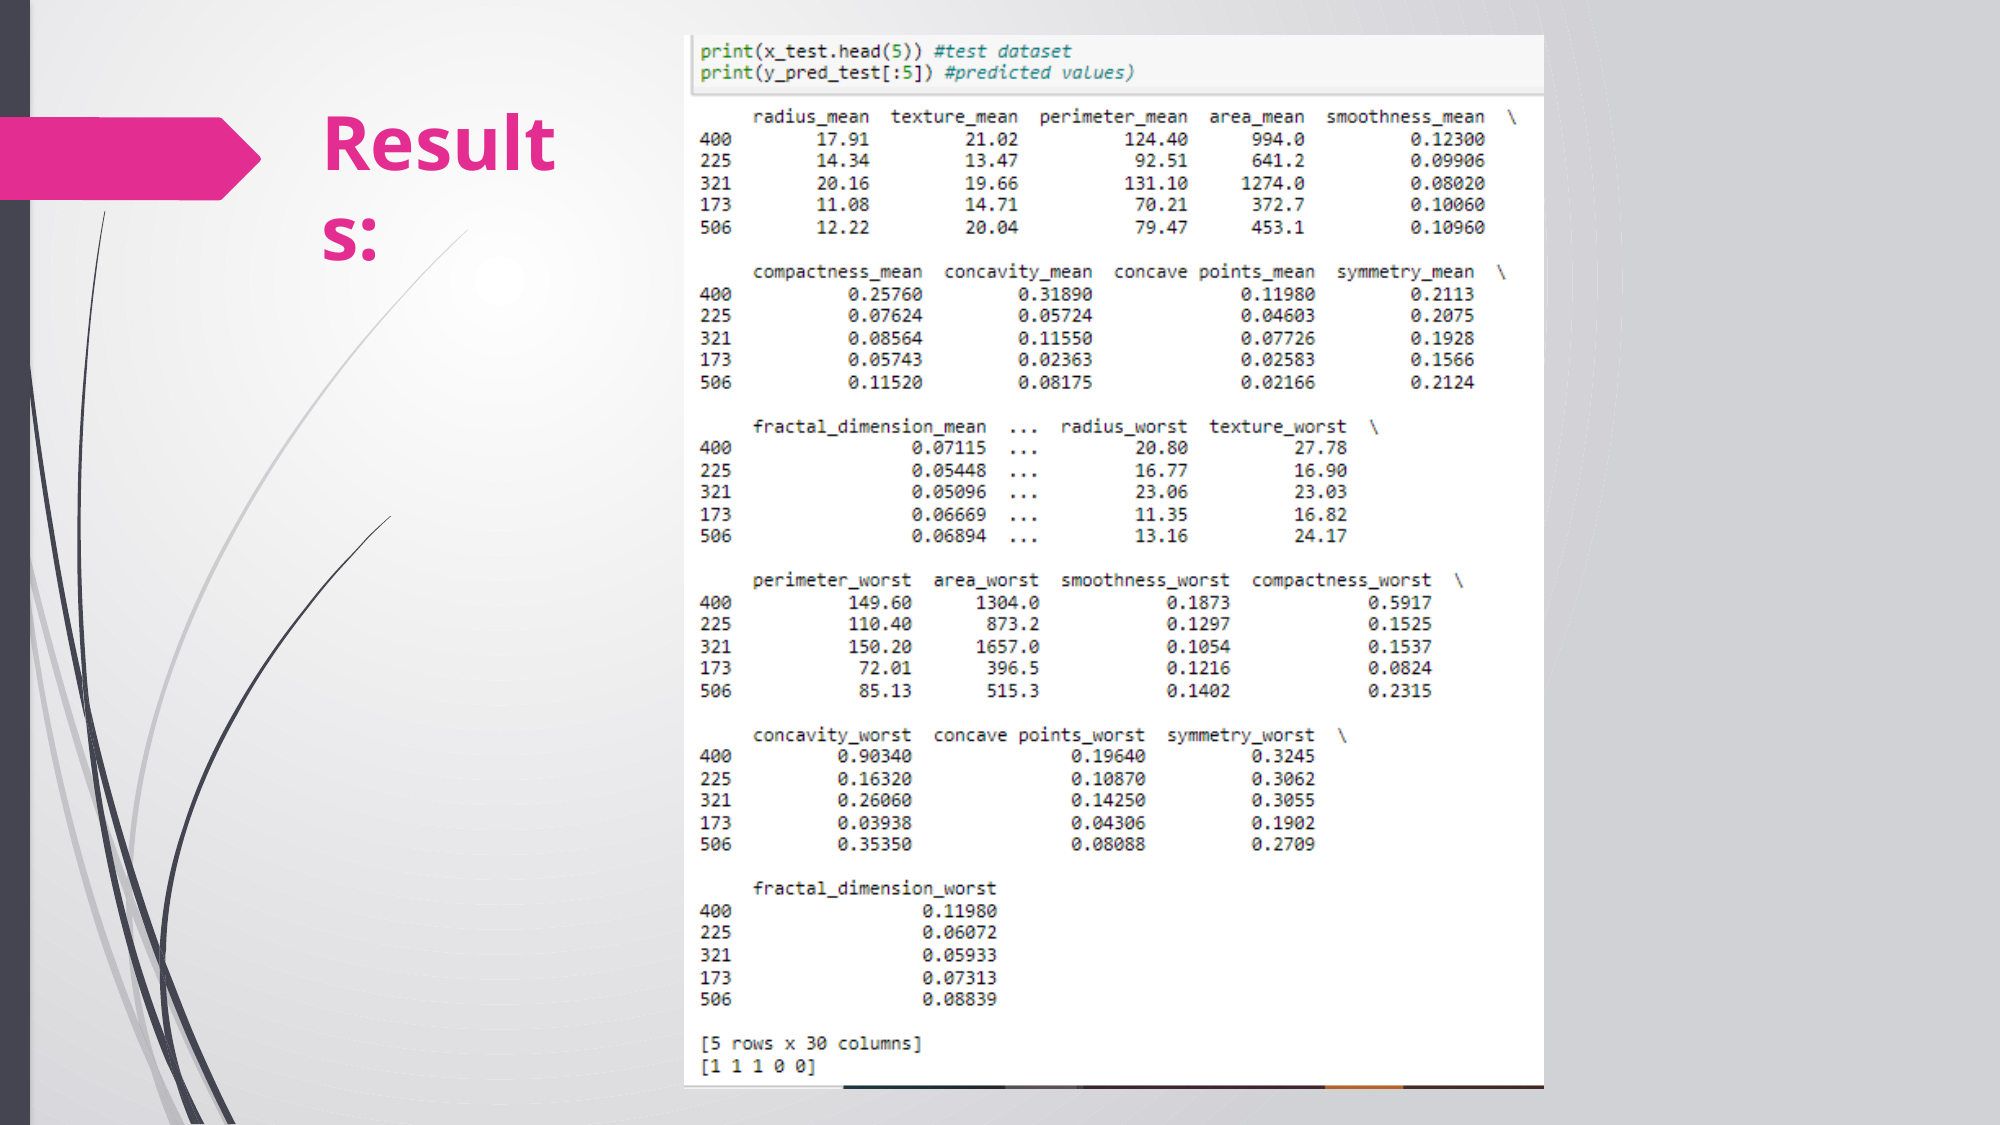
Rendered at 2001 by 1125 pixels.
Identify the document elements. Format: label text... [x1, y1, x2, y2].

text_box Results: [306, 88, 607, 284]
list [683, 35, 1544, 1090]
